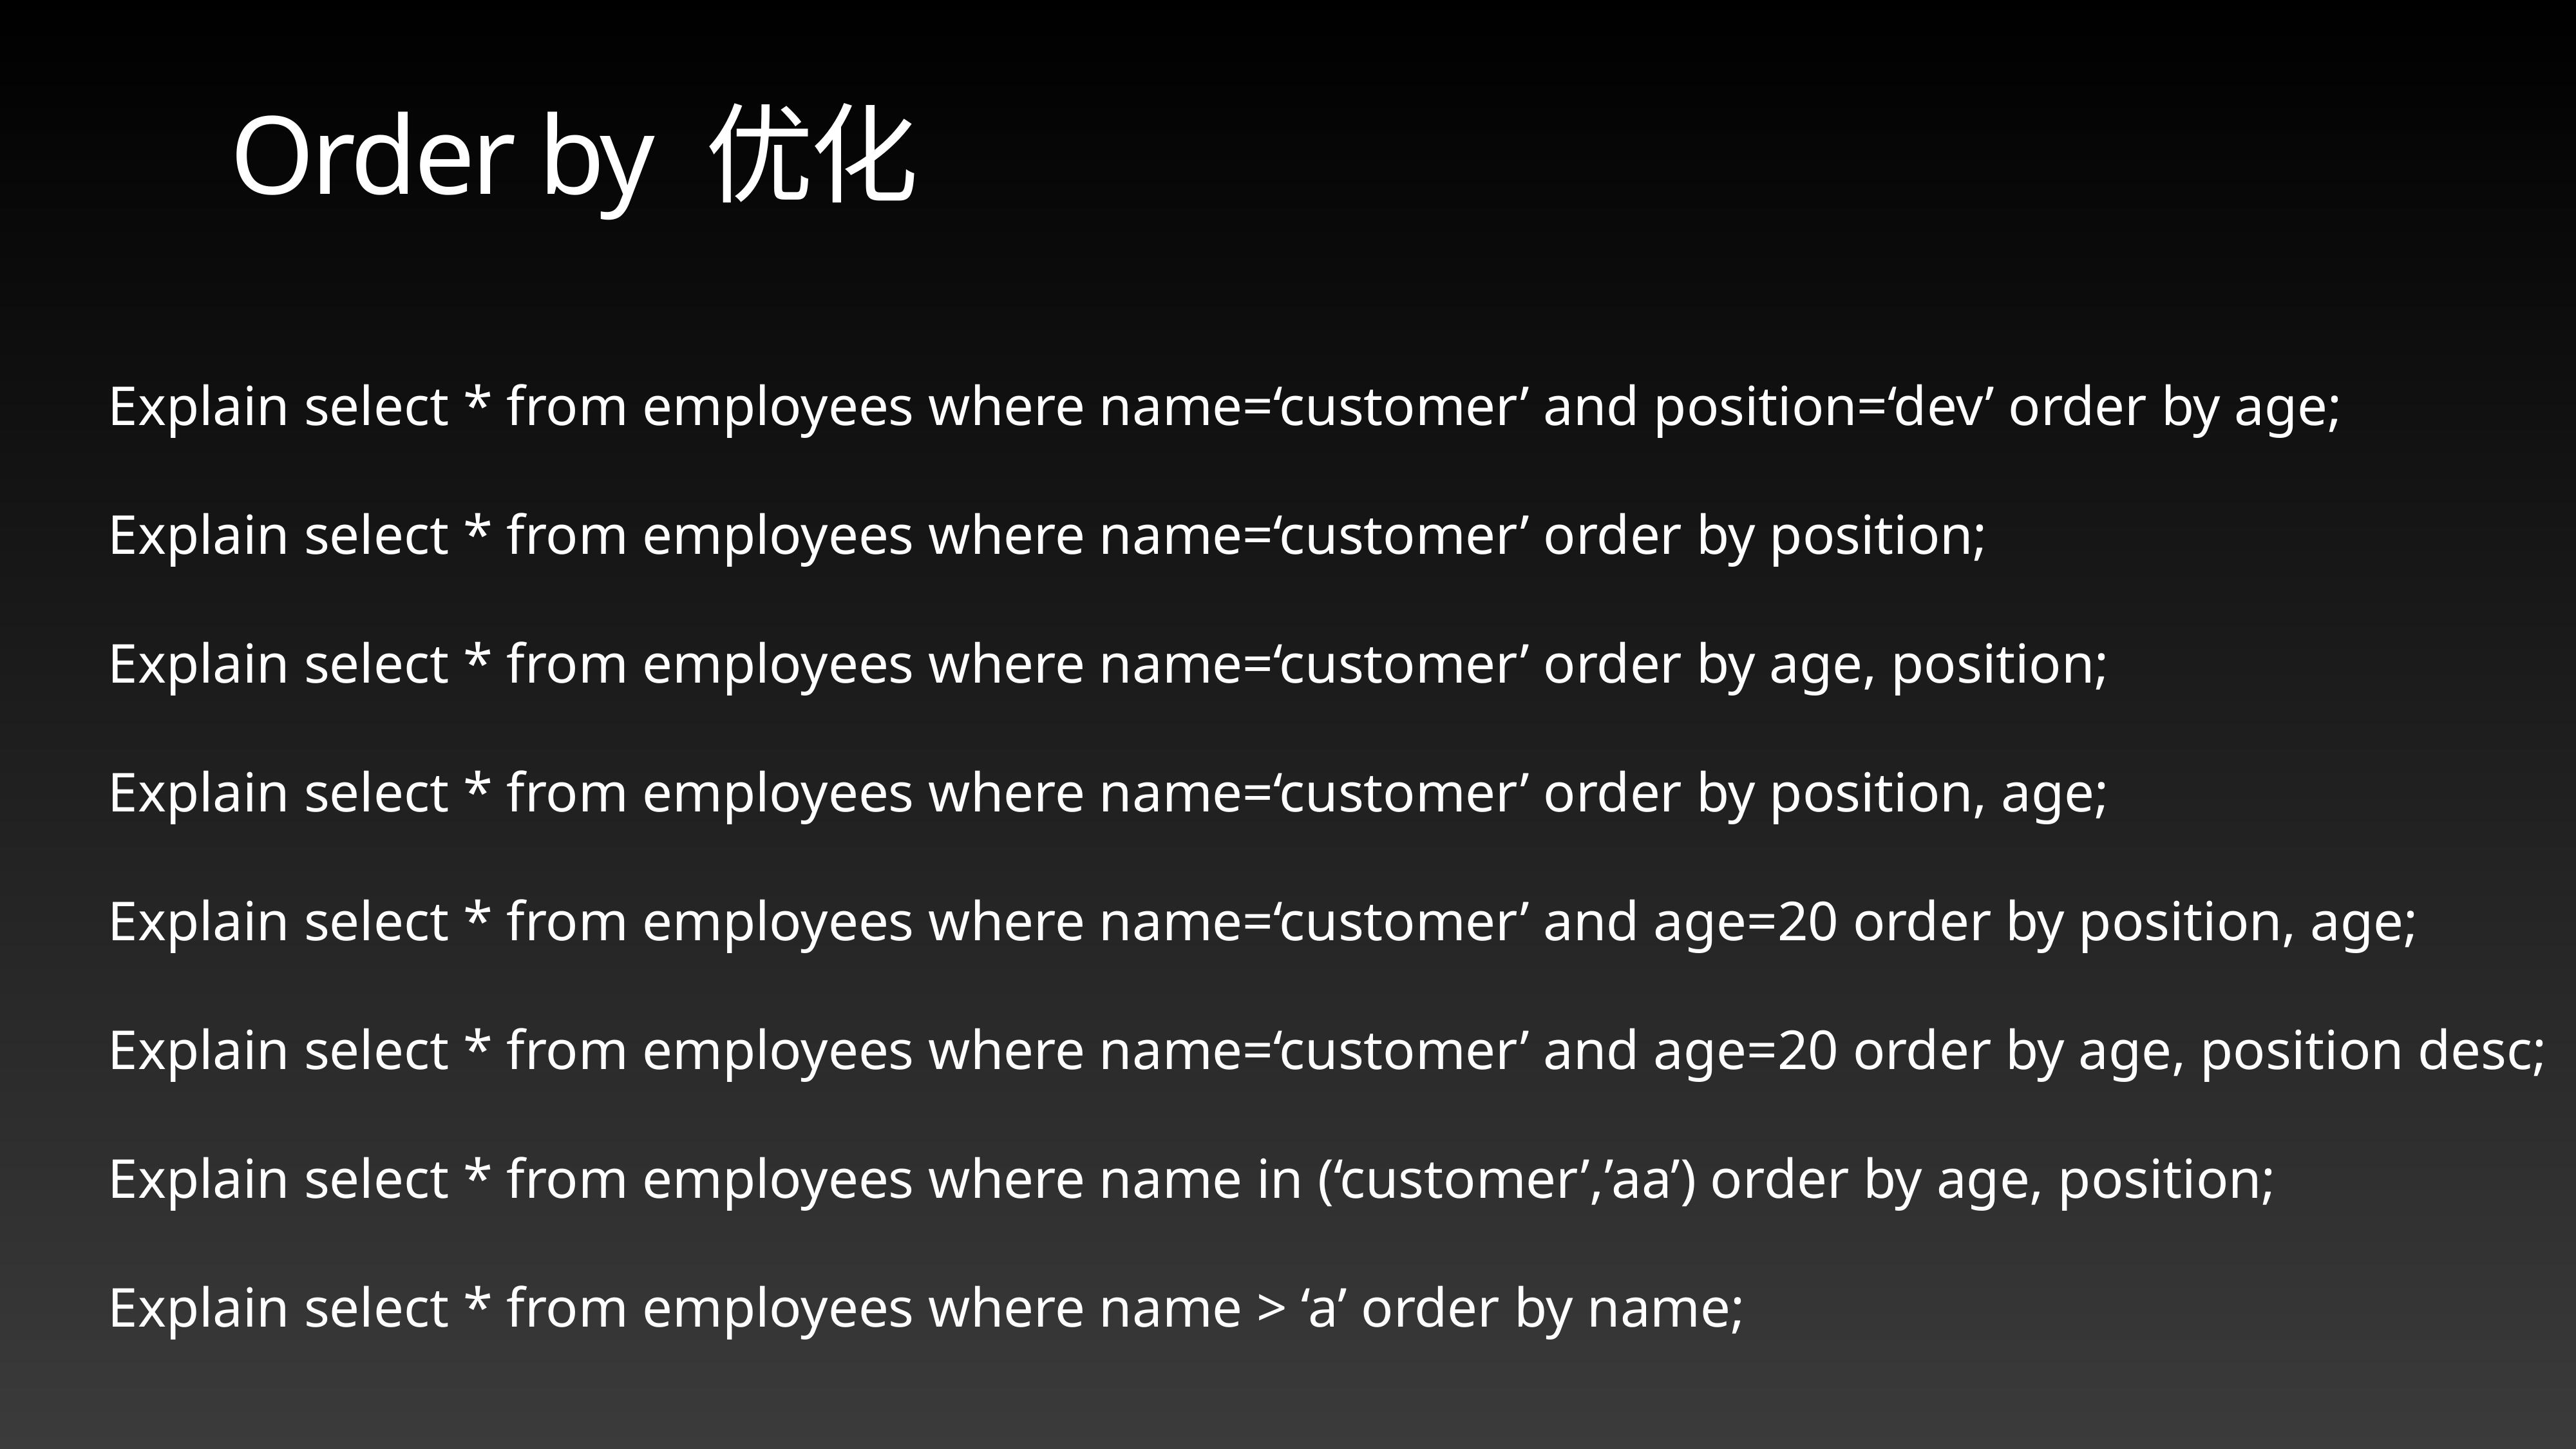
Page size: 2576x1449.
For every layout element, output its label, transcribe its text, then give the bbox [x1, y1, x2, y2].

text_box Explain select * from employees where name=‘customer’ and position=‘dev’ order by age; Explain select * from employees where name=‘customer’ order by position; Explain select * from employees where name=‘customer’ order by age, position; Explain select * from employees where name=‘customer’ order by position, age; Explain select * from employees where name=‘customer’ and age=20 order by position, age; Explain select * from employees where name=‘customer’ and age=20 order by age, position desc; Explain select * from employees where name in (‘customer’,’aa’) order by age, position; Explain select * from employees where name > ‘a’ order by name; [102, 366, 2576, 1343]
title Order by 优化 [224, 55, 2533, 221]
